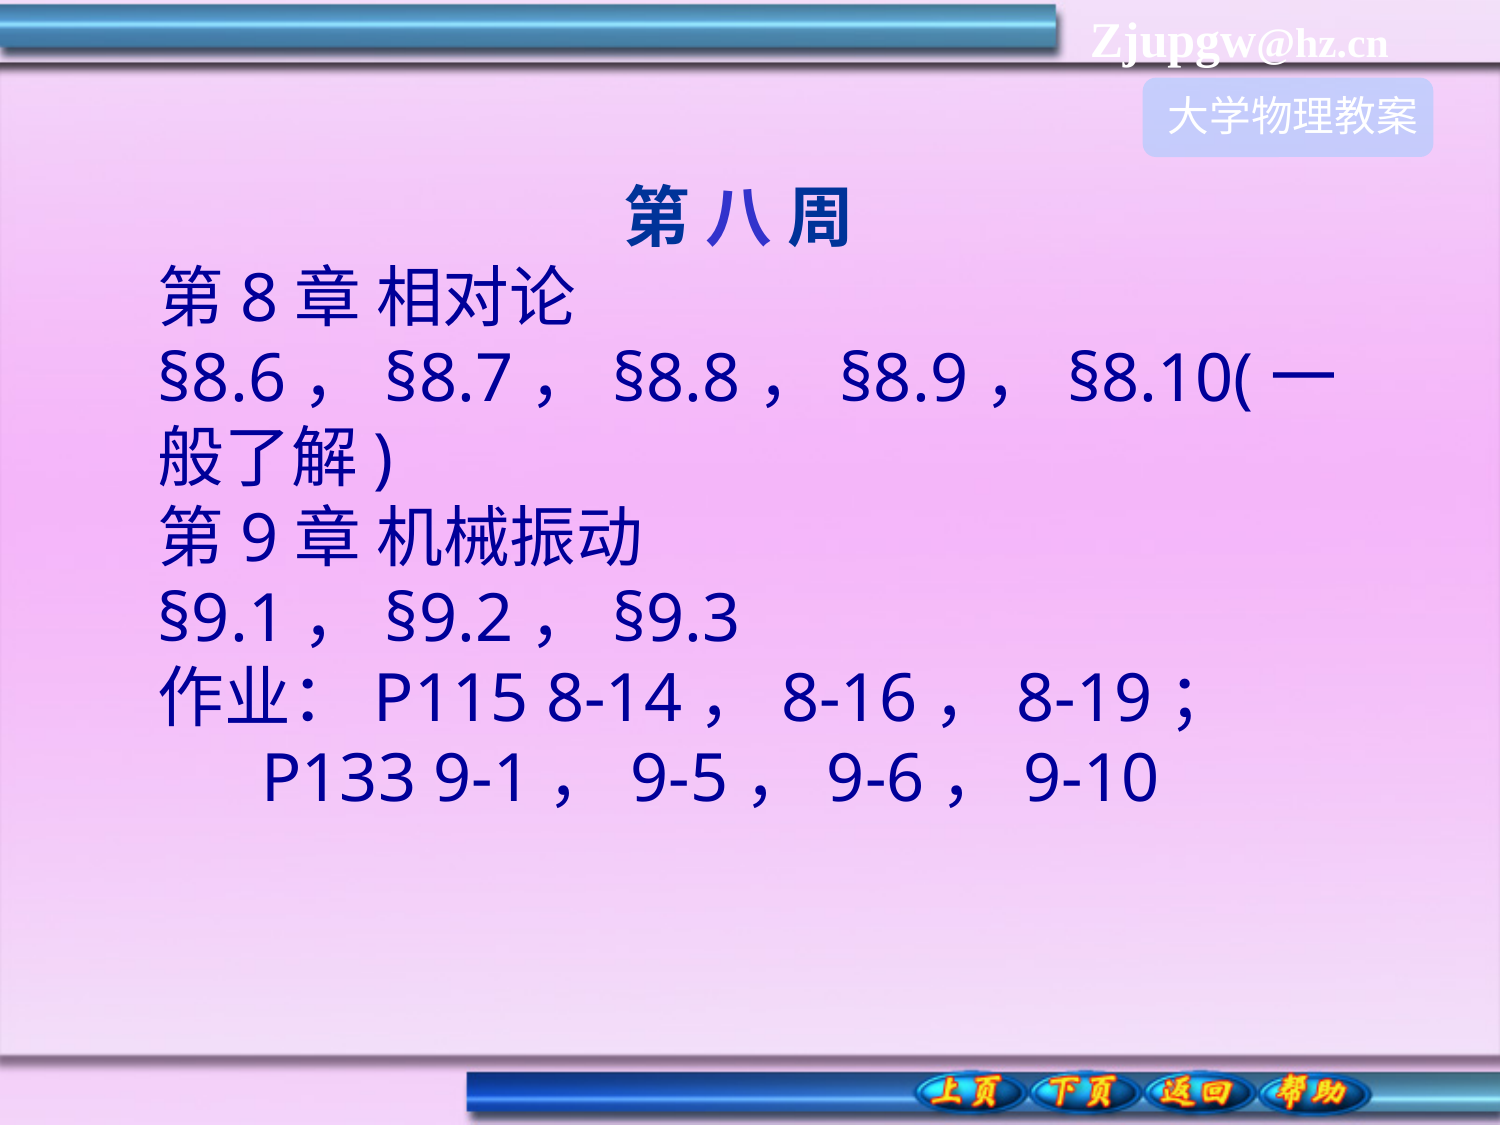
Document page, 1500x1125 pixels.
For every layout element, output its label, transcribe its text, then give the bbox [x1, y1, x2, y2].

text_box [1142, 77, 1459, 158]
text_box 第 八 周 第8章 相对论 §8.6，§8.7，§8.8，§8.9，§8.10(一般了解) 第9章 机械振动 §9.1，§9.2，§9.3 作业：P115 8-14，8-16，8-19； P133 9-1，9-5，9-6，9-10 [142, 167, 1387, 823]
slide_number [1074, 1025, 1388, 1100]
picture [0, 0, 1500, 1125]
